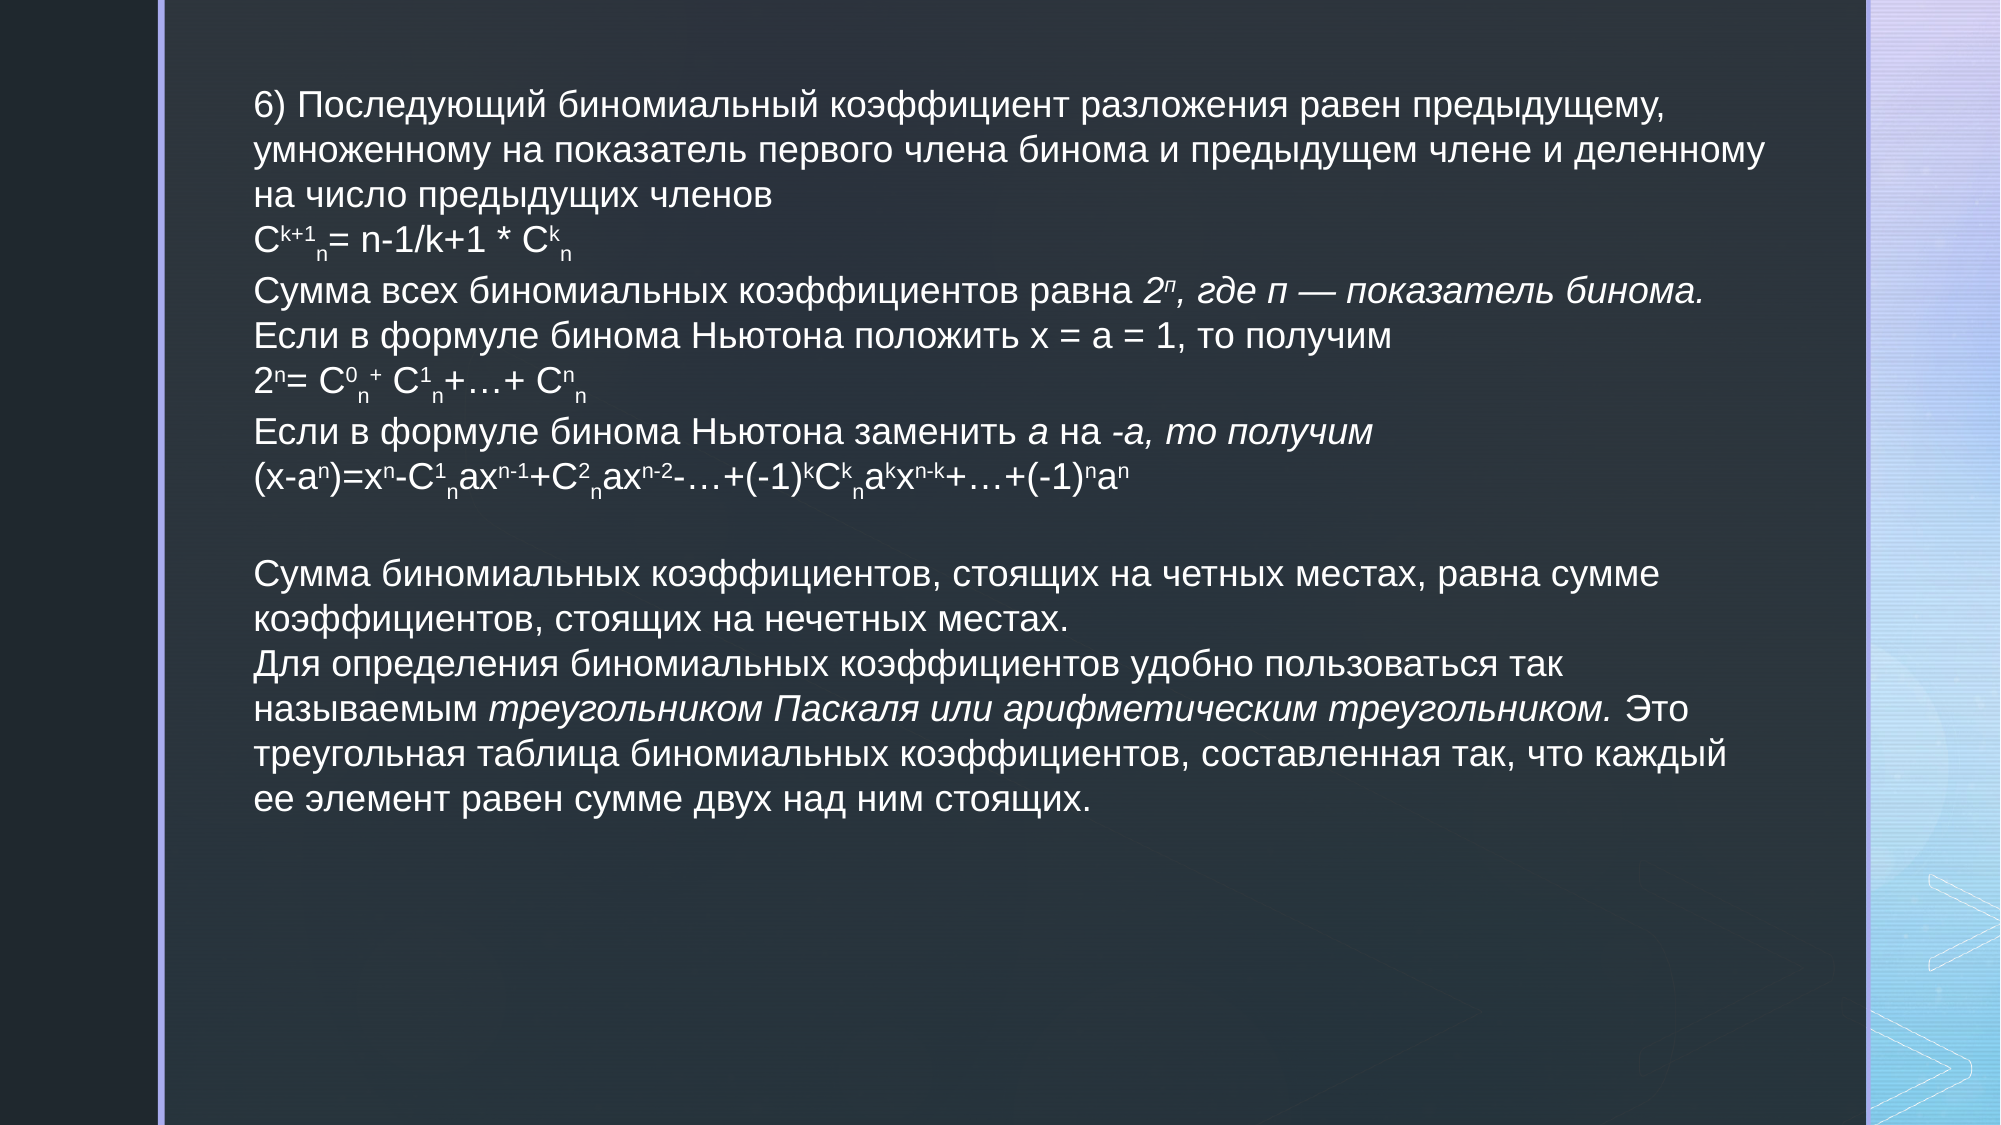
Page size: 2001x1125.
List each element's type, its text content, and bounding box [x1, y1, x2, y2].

text_box 6) Последующий биномиальный коэффициент разложения равен предыдущему, умноженному на показатель первого члена бинома и предыдущем члене и деленному на число предыдущих членов Ck+1n= n-1/k+1 * Ckn Сумма всех биномиальных коэффициентов равна 2п, где п — показатель бинома. Если в формуле бинома Ньютона положить х = а = 1, то получим 2n= C0n+ C1n+…+ Cnn Если в формуле бинома Ньютона заменить а на -а, то получим (x-an)=xn-C1naxn-1+C2naxn-2-…+(-1)kCknakxn-k+…+(-1)nan Сумма биномиальных коэффициентов, стоящих на четных местах, равна сумме коэффициентов, стоящих на нечетных местах. Для определения биномиальных коэффициентов удобно пользоваться так называемым треугольником Паскаля или арифметическим треугольником. Это треугольная таблица биномиальных коэффициентов, составленная так, что каждый ее элемент равен сумме двух над ним стоящих. [238, 72, 1791, 826]
picture [1871, 0, 2001, 1125]
